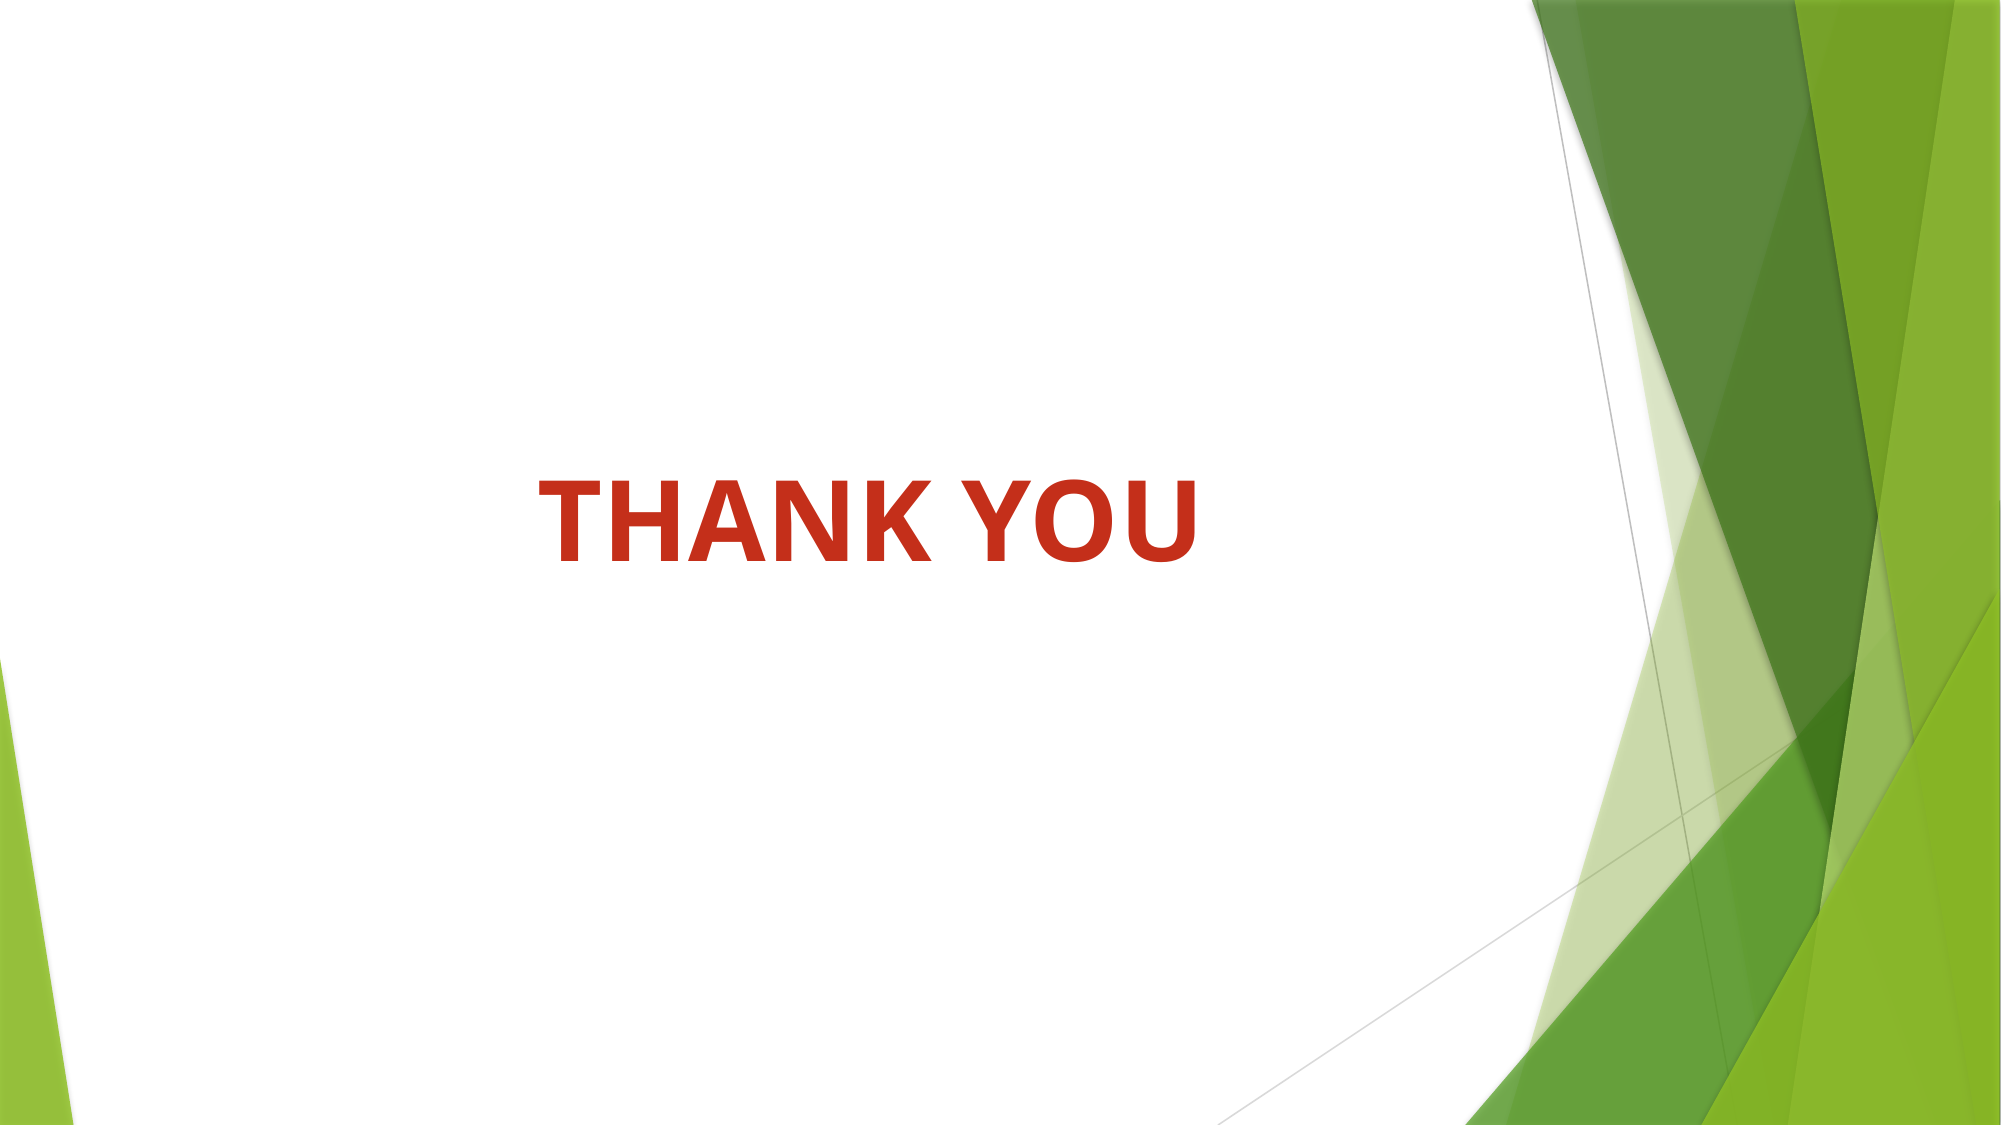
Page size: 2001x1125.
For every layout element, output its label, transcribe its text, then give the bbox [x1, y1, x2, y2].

text_box THANK YOU [414, 441, 1327, 592]
